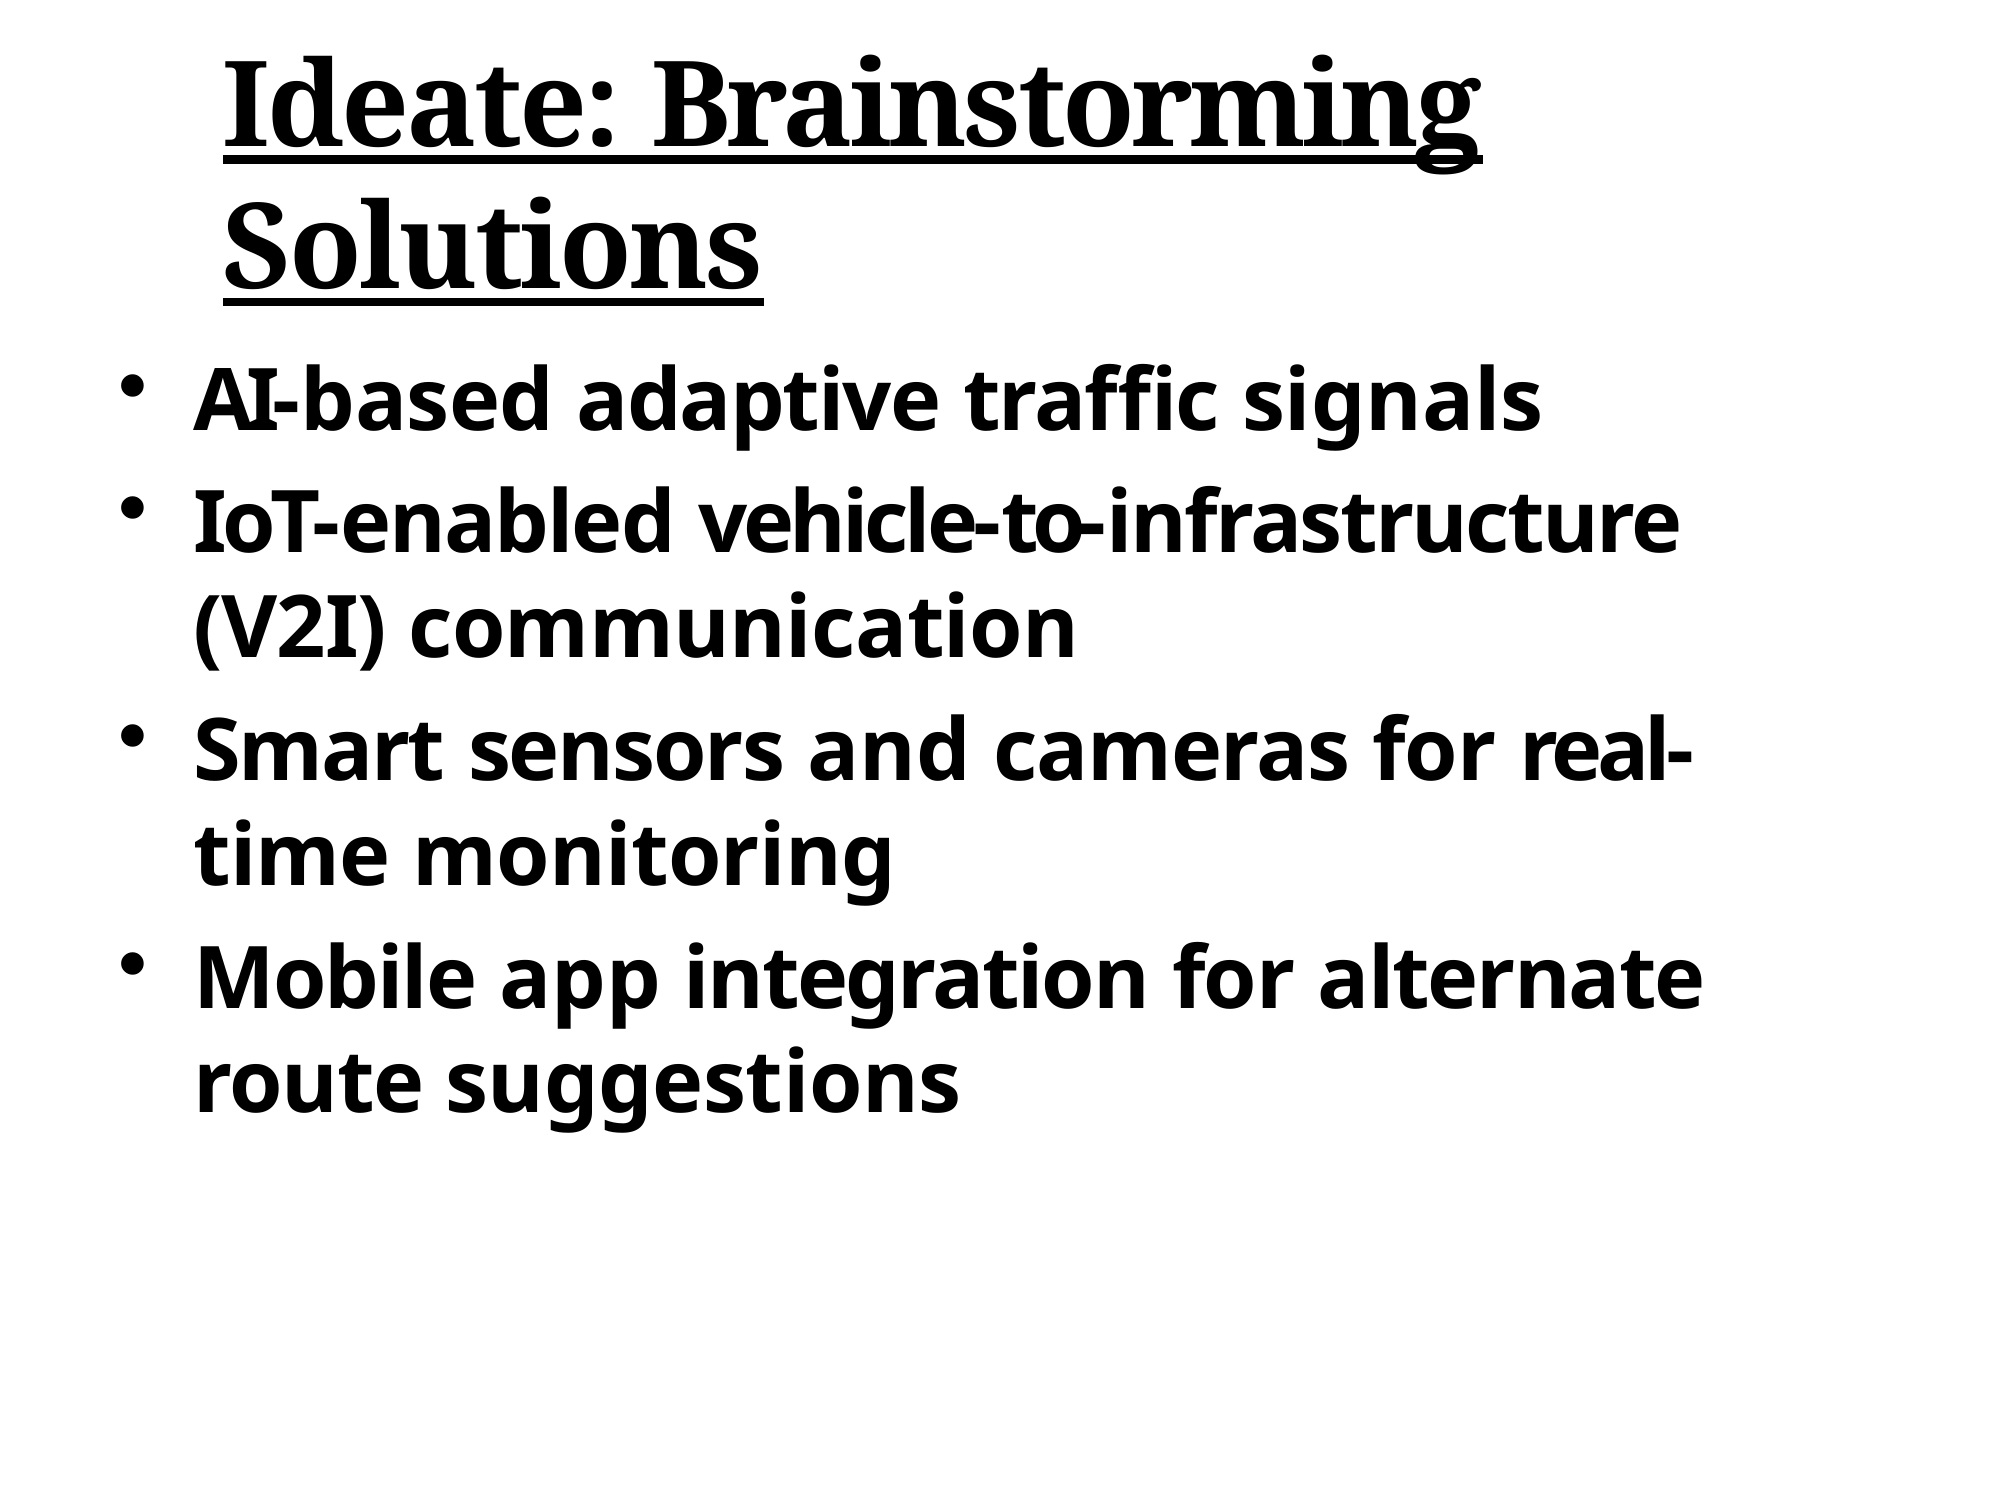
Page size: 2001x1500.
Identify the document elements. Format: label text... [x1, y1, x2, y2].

title Ideate: Brainstorming Solutions [162, 24, 1873, 313]
text_box AI-based adaptive traffic signals IoT-enabled vehicle-to-infrastructure (V2I) communication Smart sensors and cameras for real-time monitoring Mobile app integration for alternate route suggestions [116, 322, 1833, 1131]
